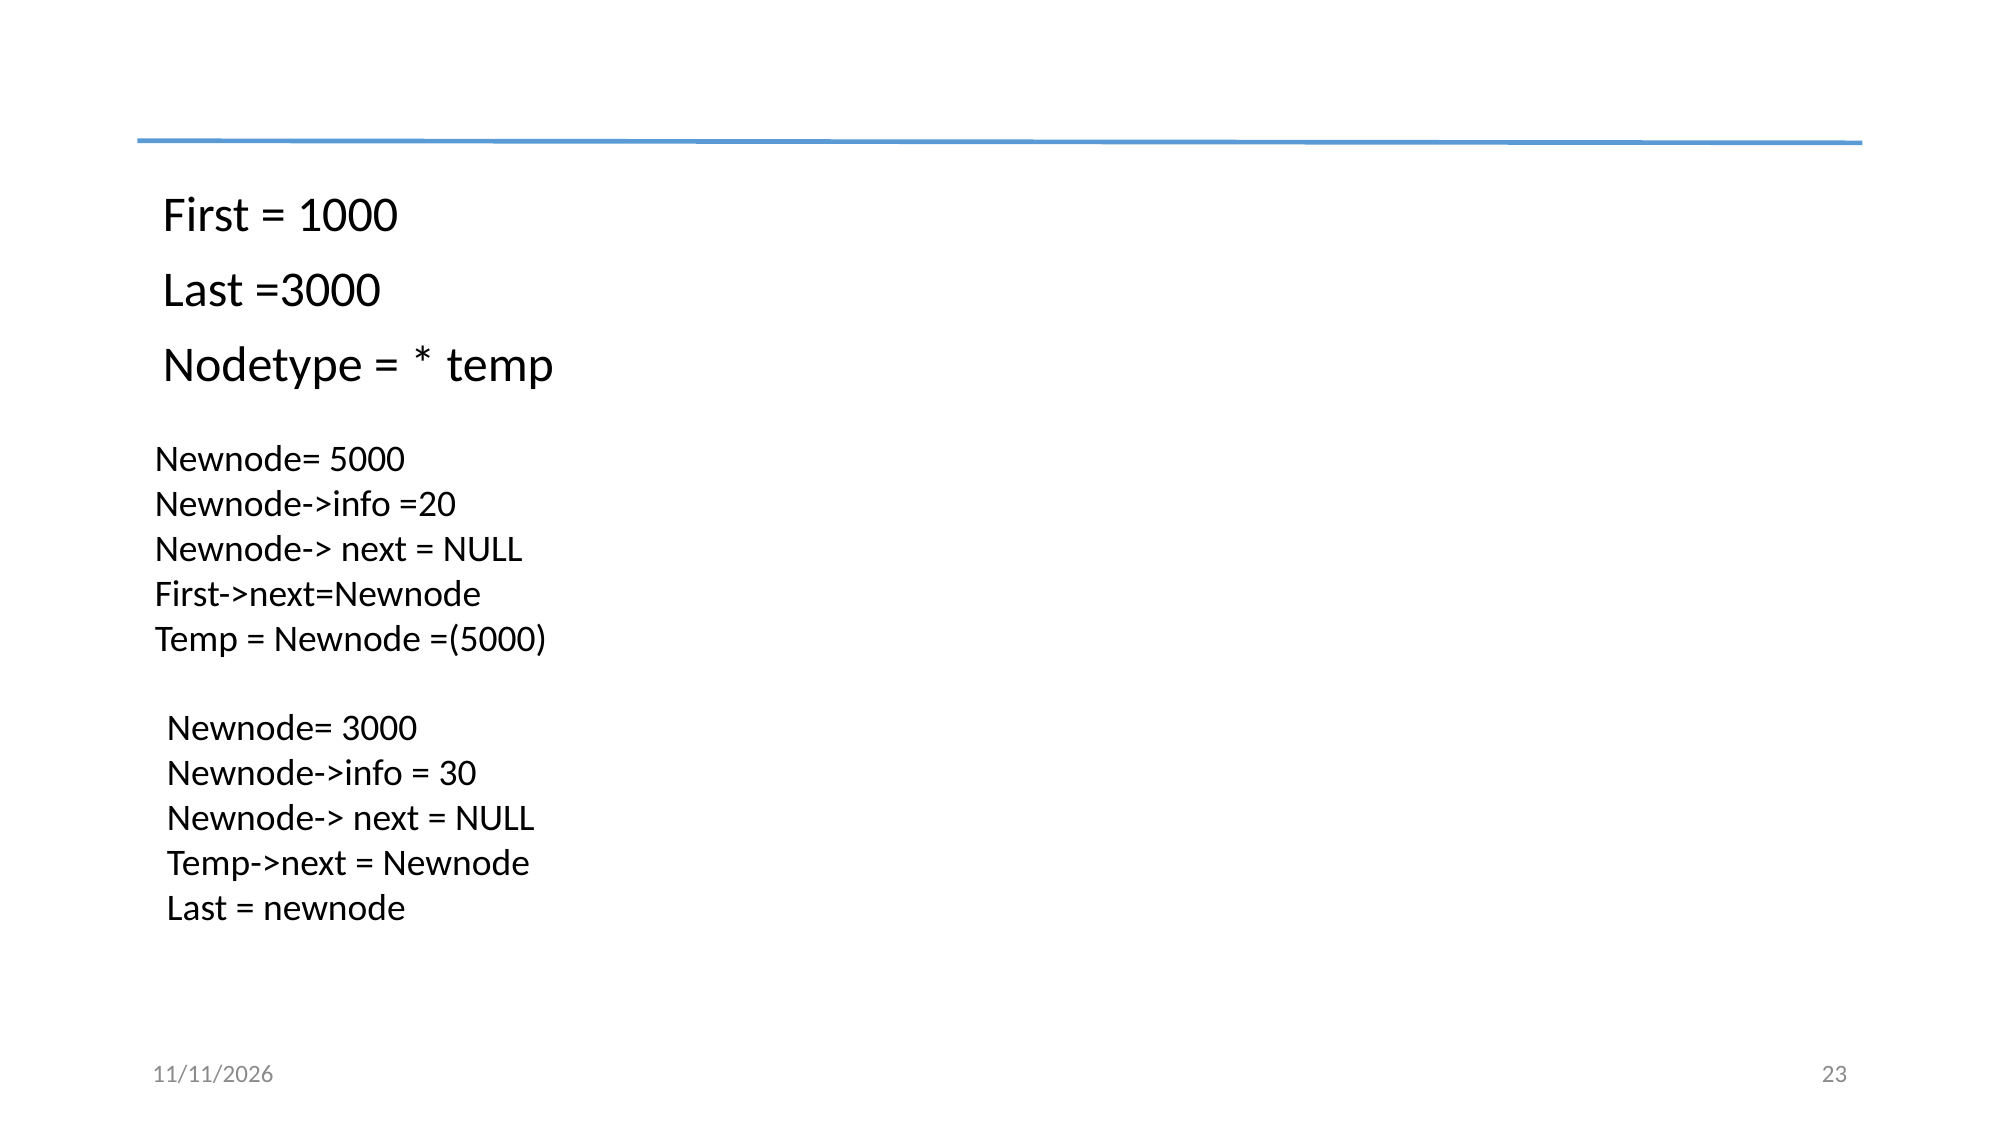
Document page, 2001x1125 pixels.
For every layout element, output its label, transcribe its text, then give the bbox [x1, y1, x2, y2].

text_box Newnode= 5000 Newnode->info =20 Newnode-> next = NULL First->next=Newnode Temp = Newnode =(5000) [140, 427, 563, 847]
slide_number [137, 1042, 588, 1103]
list First = 1000 Last =3000 Nodetype = * temp [147, 181, 1638, 1009]
text_box Newnode= 3000 Newnode->info = 30 Newnode-> next = NULL Temp->next = Newnode Last = newnode [152, 695, 551, 1071]
slide_number 23 [1412, 1042, 1863, 1103]
